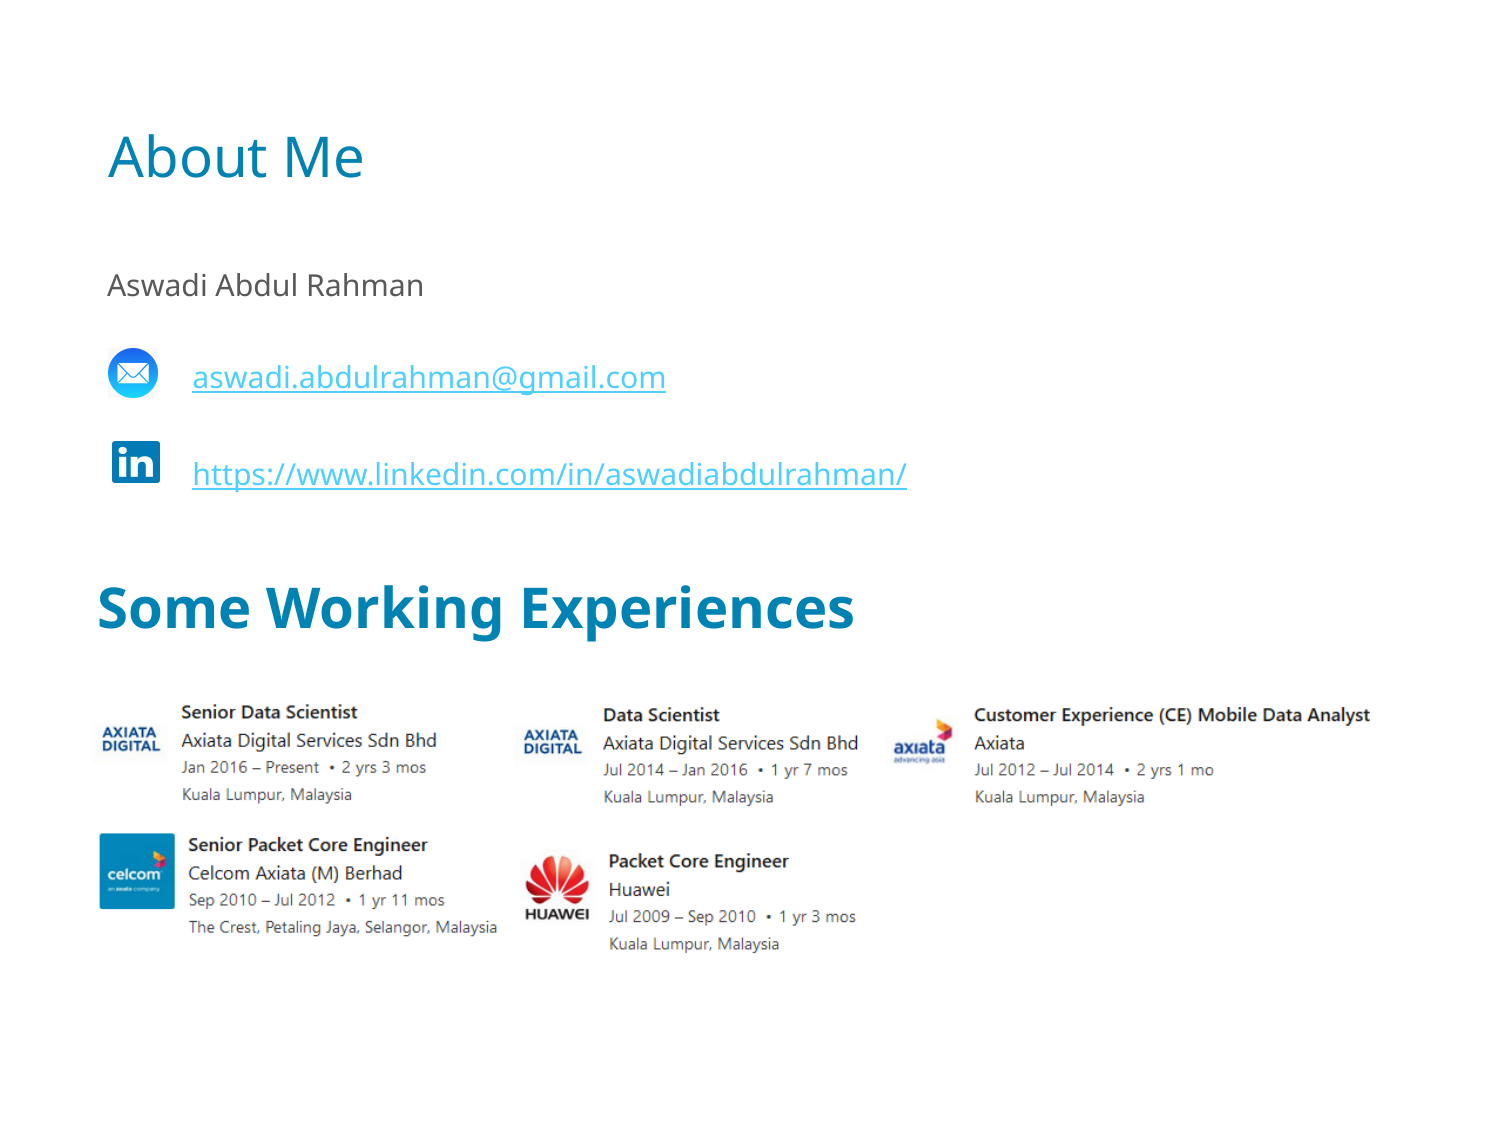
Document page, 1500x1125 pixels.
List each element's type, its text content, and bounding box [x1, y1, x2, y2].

picture [512, 699, 876, 819]
title About Me [93, 64, 1163, 197]
picture [108, 348, 158, 398]
picture [120, 457, 126, 476]
picture [131, 457, 152, 476]
text_box Some Working Experiences [86, 558, 1157, 646]
list Aswadi Abdul Rahman aswadi.abdulrahman@gmail.com https://www.linkedin.com/in/aswadiabdulrahman/ [86, 233, 1156, 506]
picture [88, 824, 876, 965]
picture [880, 693, 1390, 819]
picture [88, 689, 465, 819]
